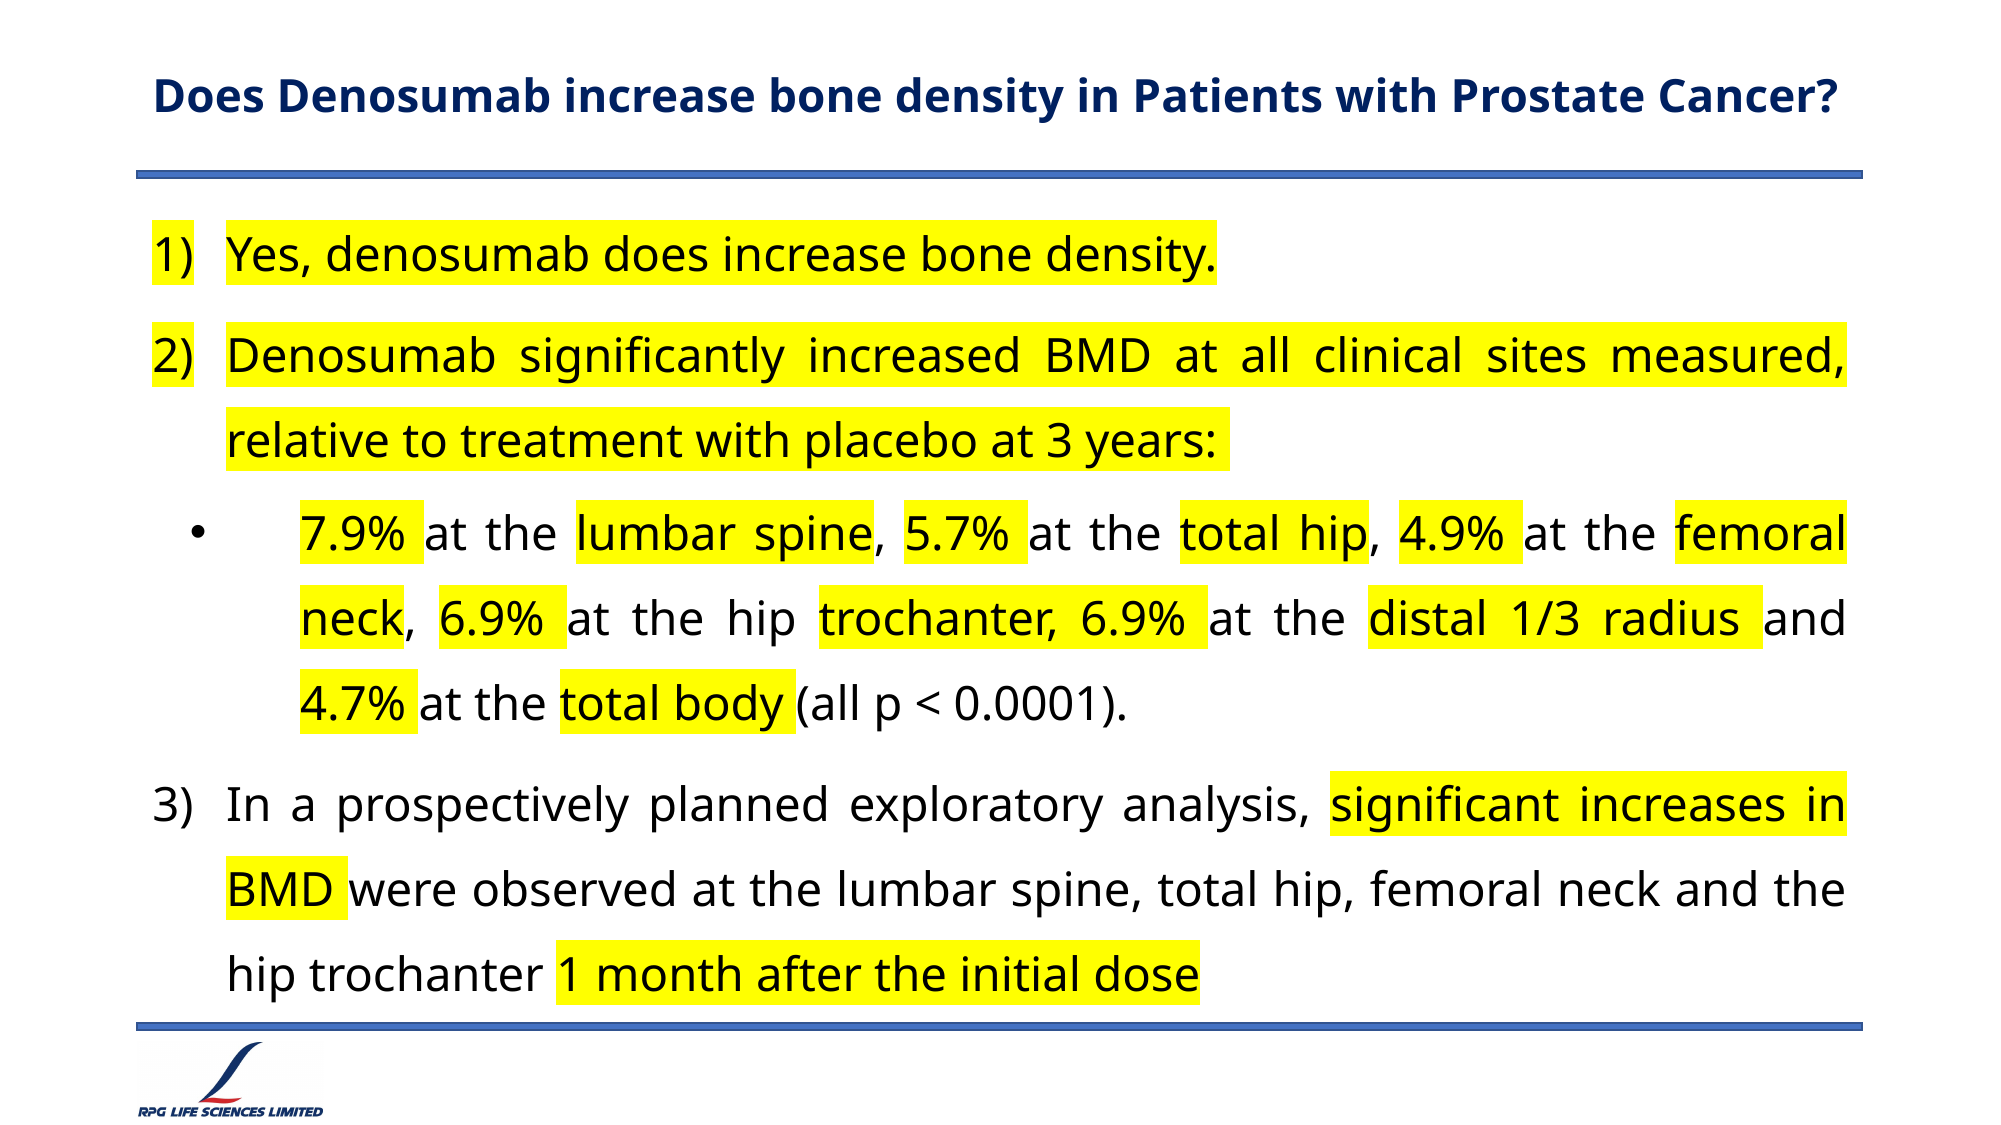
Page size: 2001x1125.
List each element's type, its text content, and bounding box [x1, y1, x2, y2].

list Yes, denosumab does increase bone density. Denosumab significantly increased BMD at all clinical sites measured, relative to treatment with placebo at 3 years: 7.9% at the lumbar spine, 5.7% at the total hip, 4.9% at the femoral neck, 6.9% at the hip trochanter, 6.9% at the distal 1/3 radius and 4.7% at the total body (all p < 0.0001). In a prospectively planned exploratory analysis, significant increases in BMD were observed at the lumbar spine, total hip, femoral neck and the hip trochanter 1 month after the initial dose [137, 188, 1863, 1009]
title Does Denosumab increase bone density in Patients with Prostate Cancer? [137, 42, 1863, 154]
picture [137, 1041, 324, 1118]
